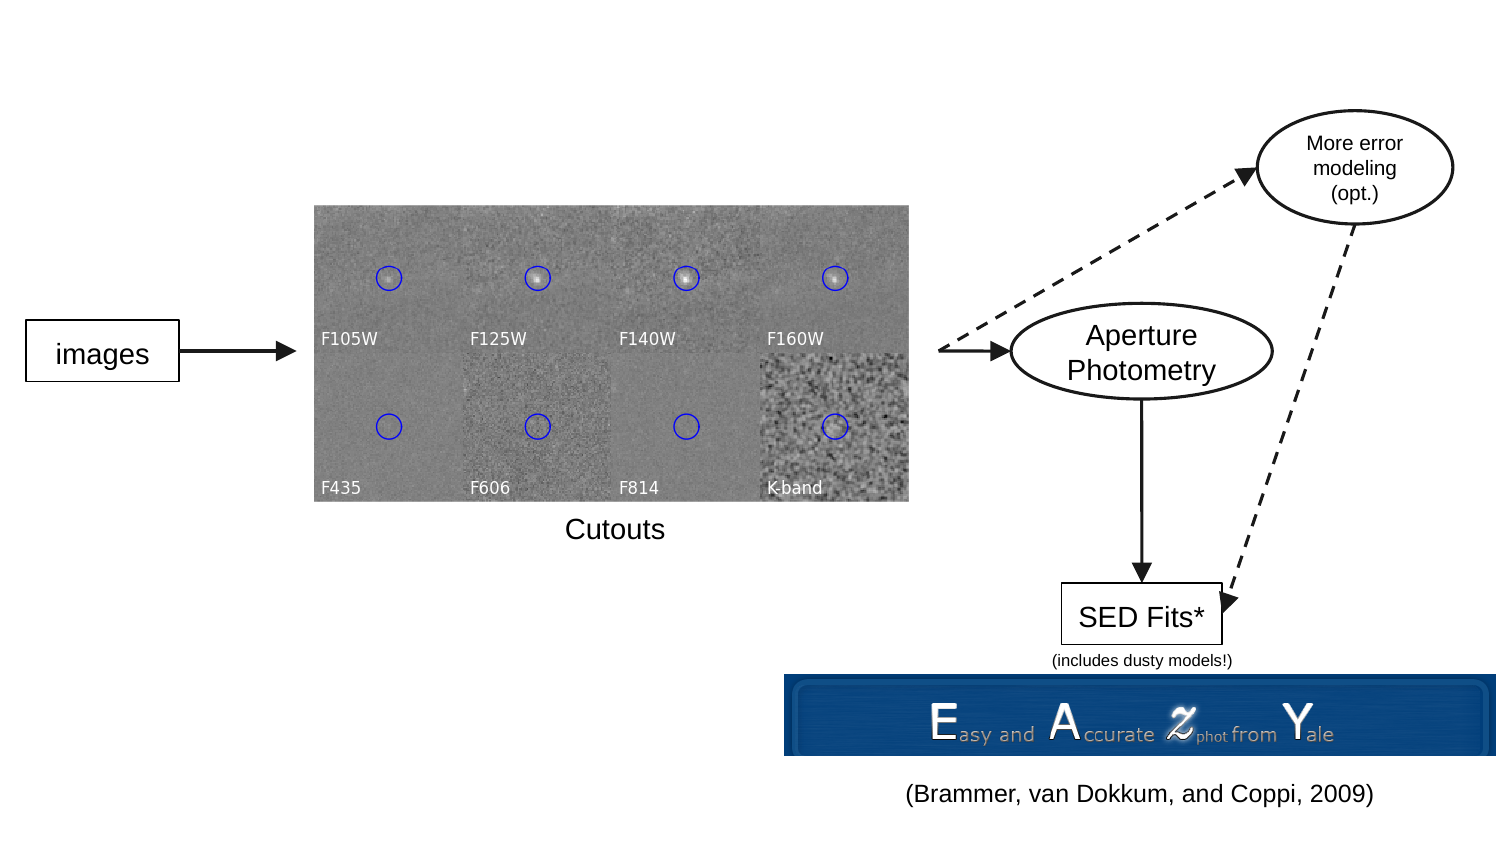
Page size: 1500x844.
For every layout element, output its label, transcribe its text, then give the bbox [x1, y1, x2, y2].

text_box images [26, 320, 180, 382]
text_box (Brammer, van Dokkum, and Coppi, 2009) [872, 764, 1408, 808]
picture [784, 674, 1497, 757]
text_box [938, 167, 1258, 352]
picture [296, 188, 939, 514]
text_box Cutouts [549, 522, 688, 558]
text_box More error modeling (opt.) [1257, 110, 1453, 224]
text_box Aperture Photometry [1013, 360, 1216, 400]
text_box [1221, 223, 1356, 615]
text_box SED Fits* [1061, 583, 1223, 635]
text_box (includes dusty models!) [1018, 635, 1267, 673]
